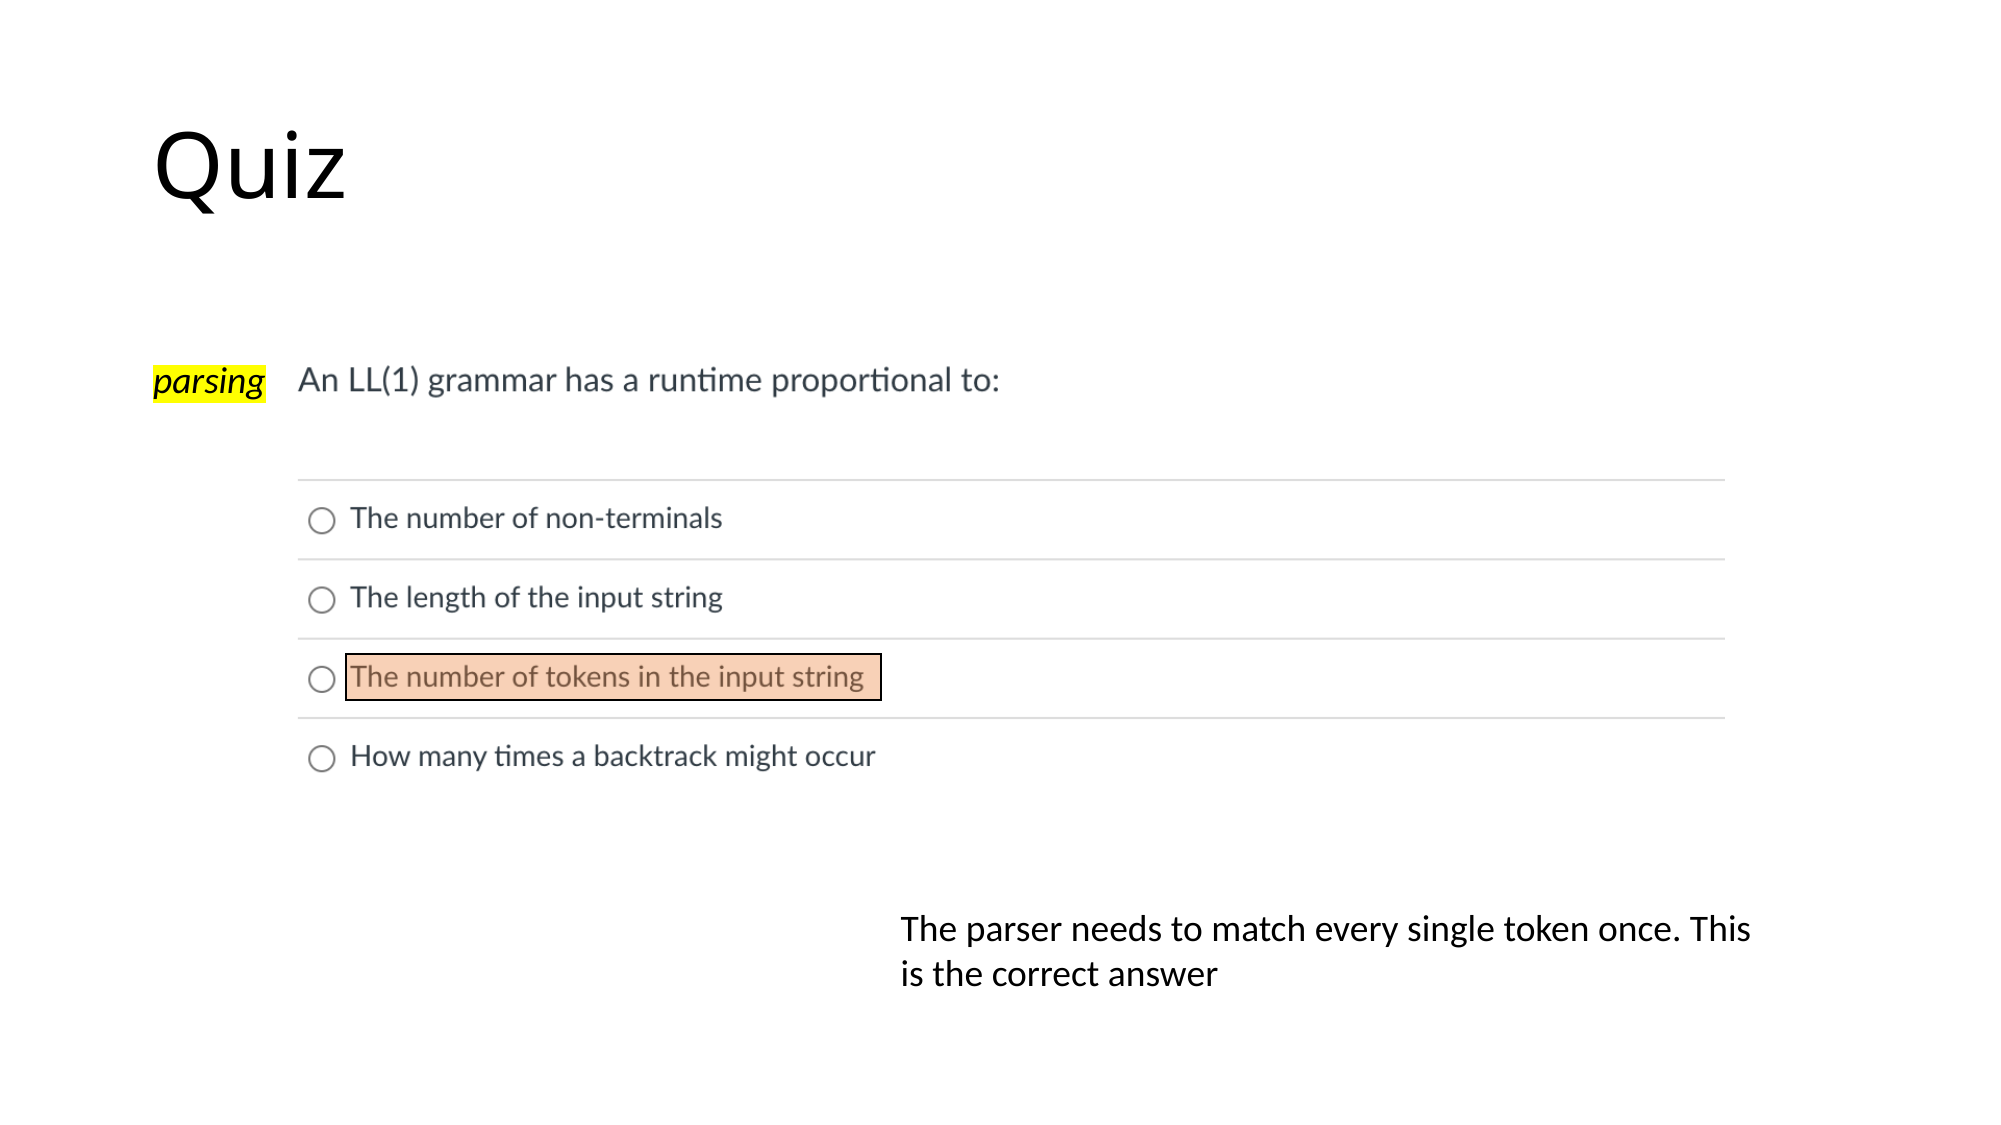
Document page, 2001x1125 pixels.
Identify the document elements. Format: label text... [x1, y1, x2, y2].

text_box parsing [138, 348, 274, 409]
text_box The parser needs to match every single token once. This is the correct answer [885, 896, 1768, 1002]
picture [274, 312, 1725, 813]
title Quiz [137, 59, 1863, 278]
